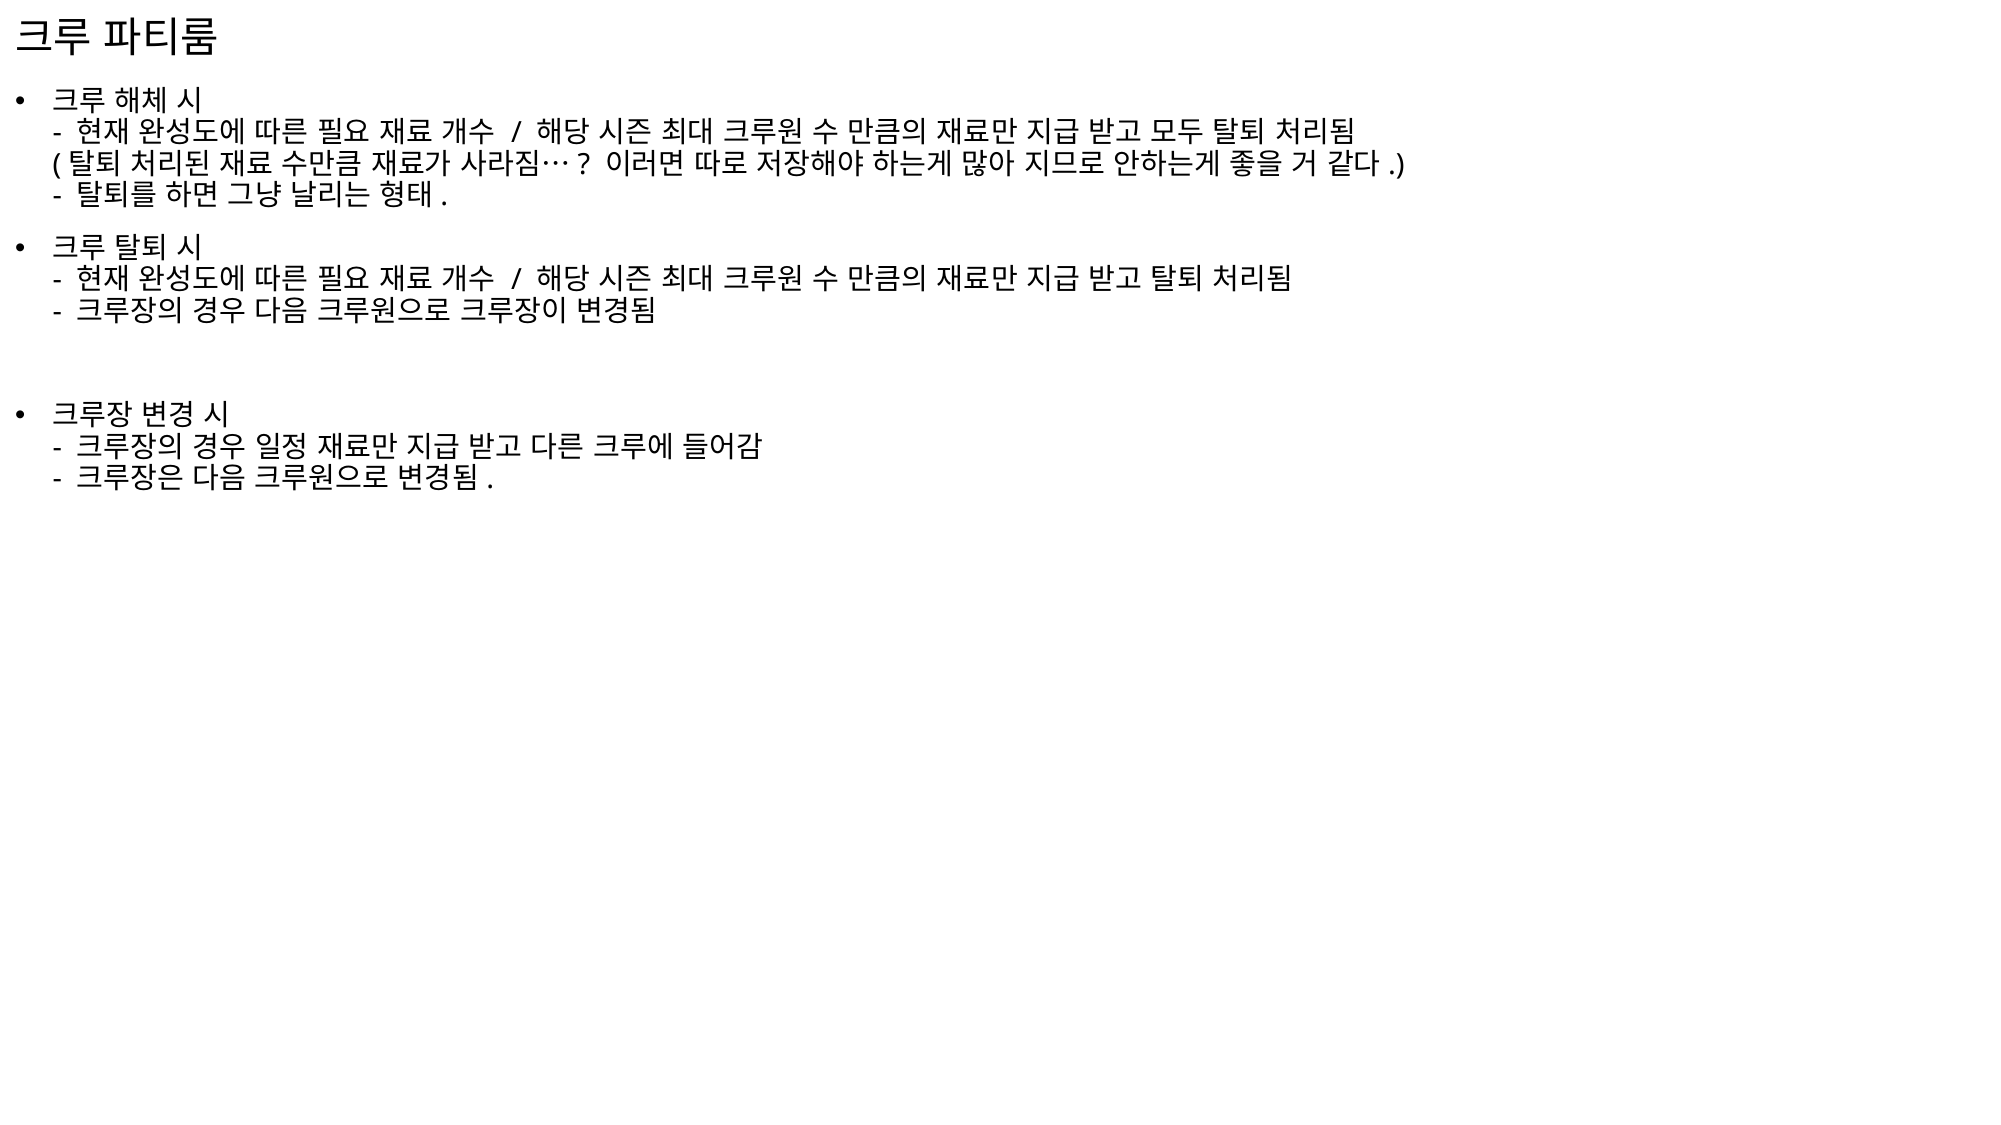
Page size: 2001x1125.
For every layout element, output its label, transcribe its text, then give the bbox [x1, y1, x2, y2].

title 크루 파티룸 [0, 0, 2000, 78]
list 크루 해체 시 - 현재 완성도에 따른 필요 재료 개수 / 해당 시즌 최대 크루원 수 만큼의 재료만 지급 받고 모두 탈퇴 처리됨 (탈퇴 처리된 재료 수만큼 재료가 사라짐…? 이러면 따로 저장해야 하는게 많아 지므로 안하는게 좋을 거 같다.) - 탈퇴를 하면 그냥 날리는 형태. 크루 탈퇴 시 - 현재 완성도에 따른 필요 재료 개수 / 해당 시즌 최대 크루원 수 만큼의 재료만 지급 받고 탈퇴 처리됨 - 크루장의 경우 다음 크루원으로 크루장이 변경됨 크루장 변경 시 - 크루장의 경우 일정 재료만 지급 받고 다른 크루에 들어감 - 크루장은 다음 크루원으로 변경됨. [0, 78, 2000, 1125]
